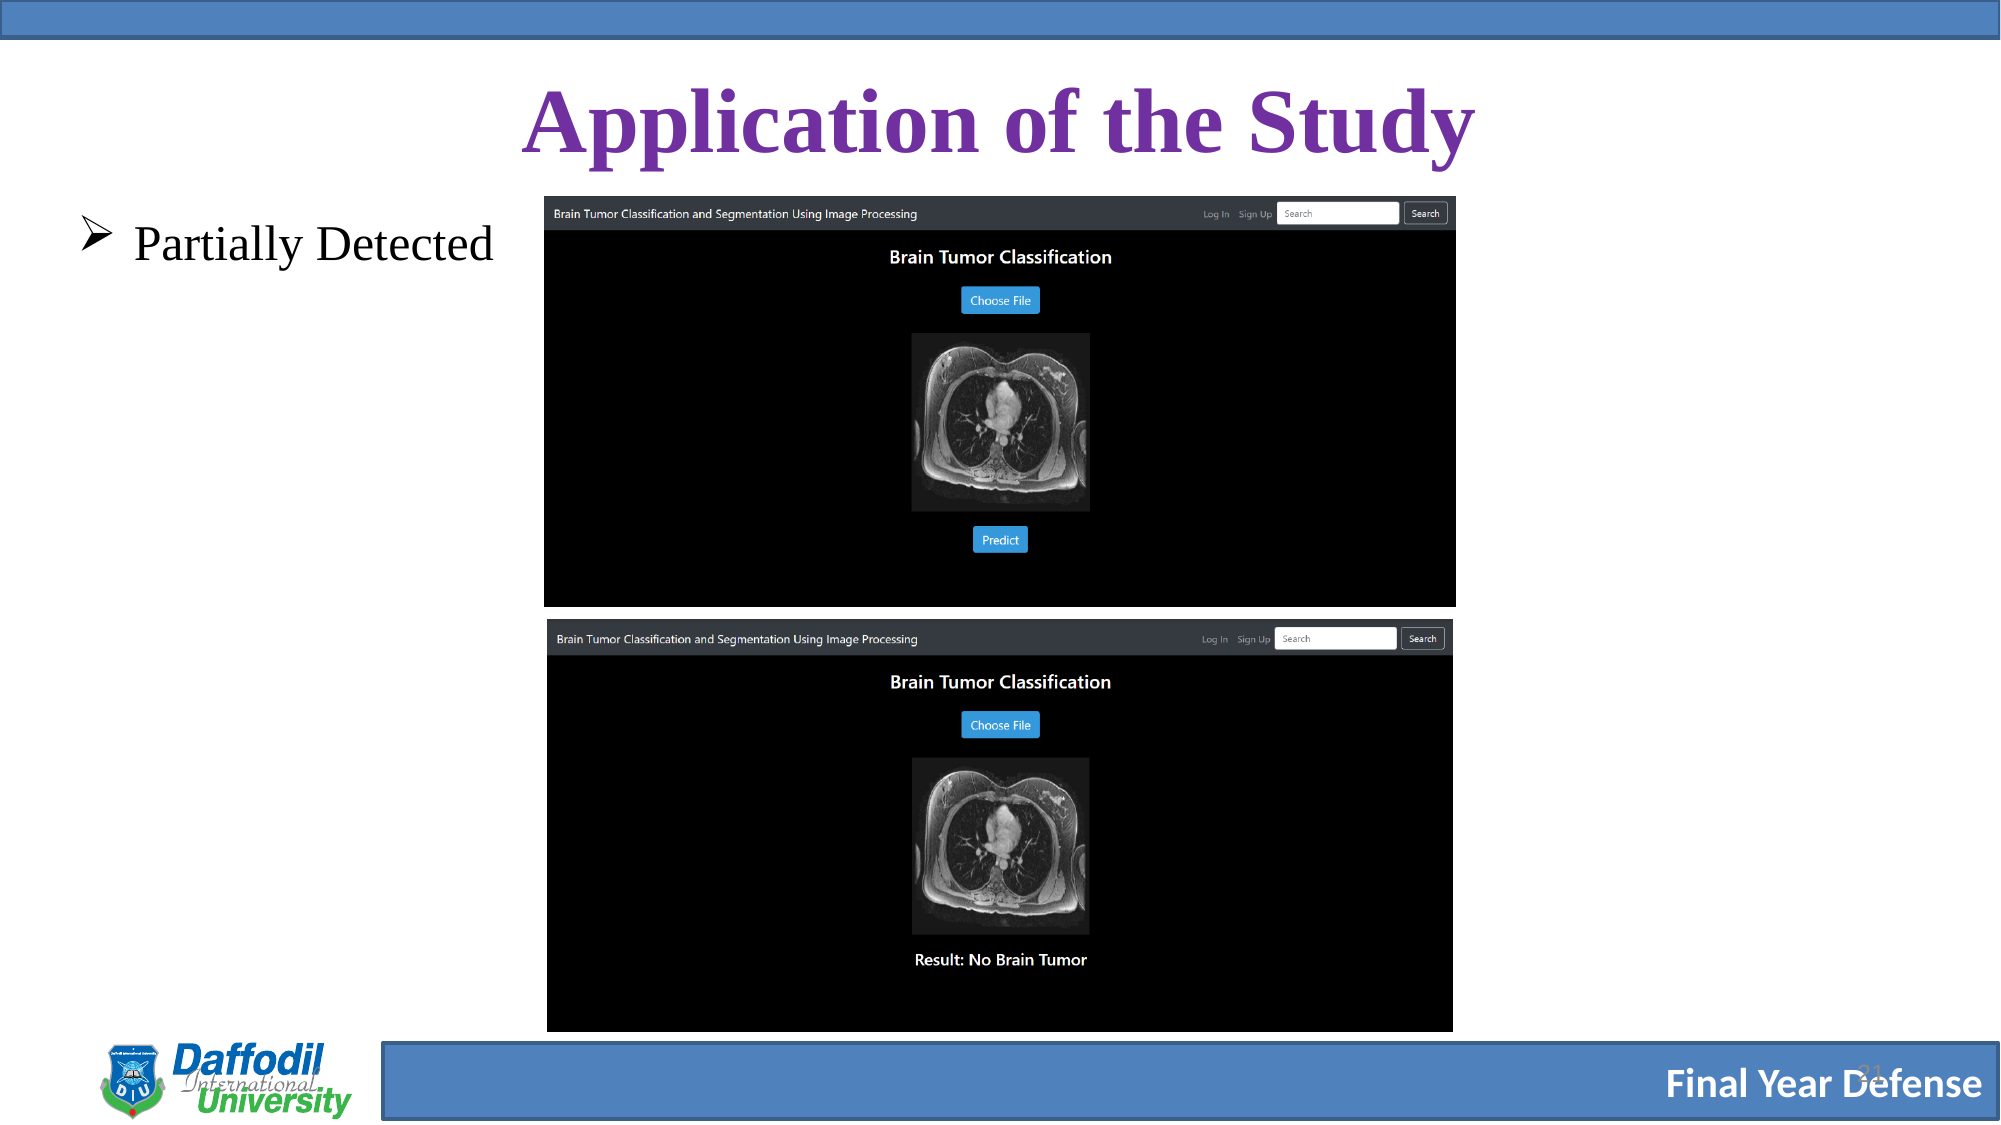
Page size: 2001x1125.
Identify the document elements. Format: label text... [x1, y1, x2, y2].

picture [543, 196, 1457, 608]
picture [546, 619, 1454, 1032]
slide_number 21 [1433, 1042, 1900, 1103]
picture [125, 1078, 132, 1084]
title Application of the Study [324, 45, 1675, 188]
list Partially Detected [62, 202, 538, 345]
